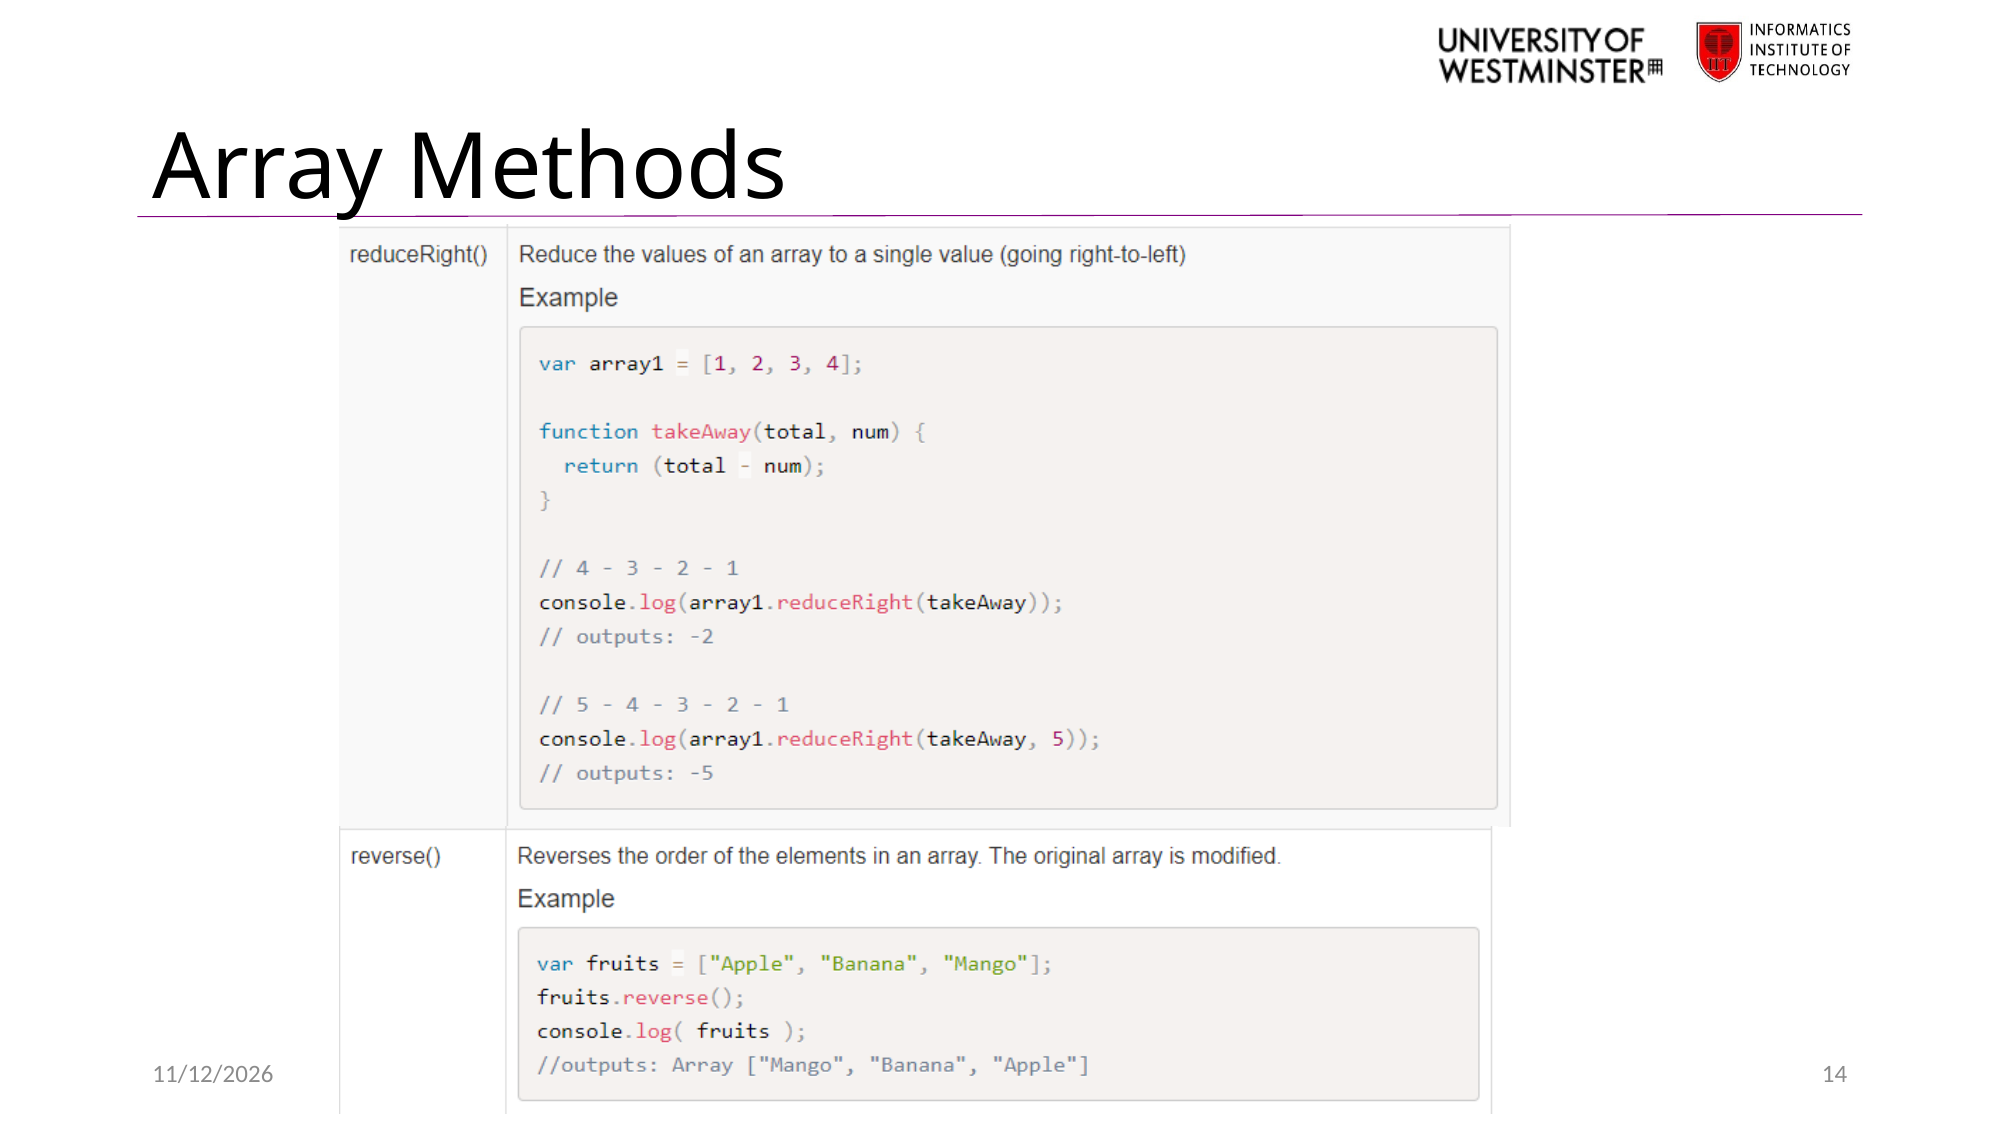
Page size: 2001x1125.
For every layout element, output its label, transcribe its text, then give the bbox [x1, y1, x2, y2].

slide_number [137, 1042, 339, 1103]
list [338, 224, 1521, 827]
title Array Methods [137, 59, 1863, 278]
picture [1425, 5, 1863, 59]
slide_number 14 [1498, 1042, 1863, 1103]
picture [339, 826, 1498, 1114]
